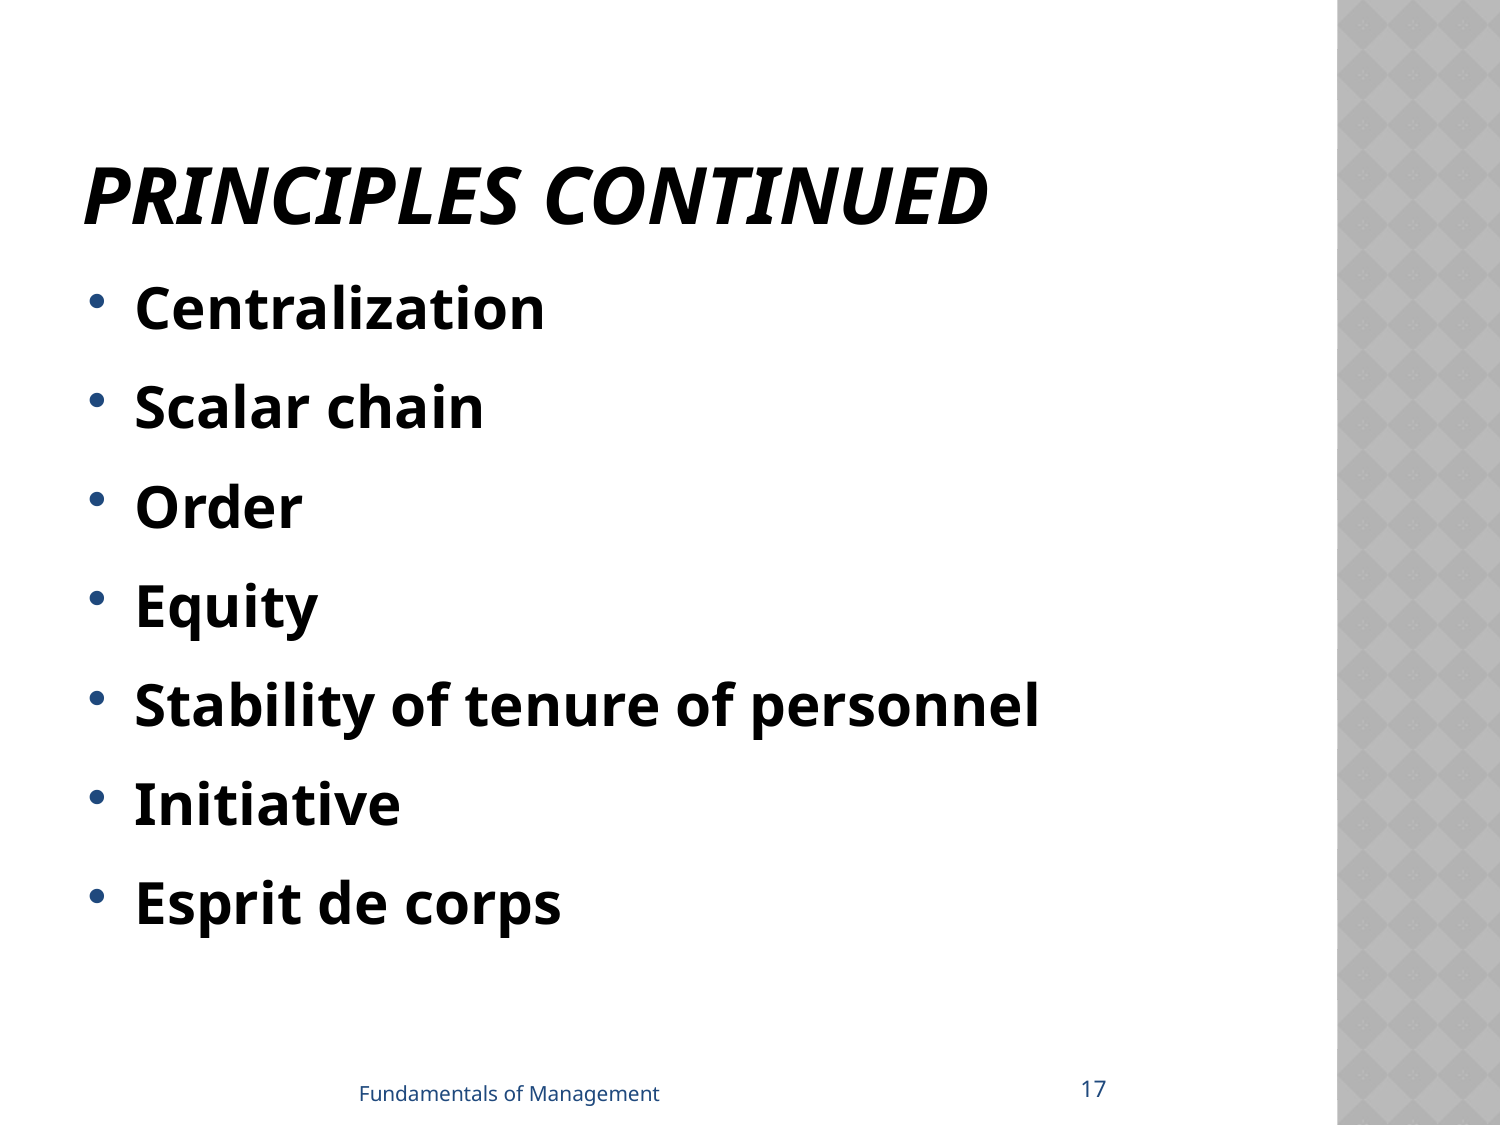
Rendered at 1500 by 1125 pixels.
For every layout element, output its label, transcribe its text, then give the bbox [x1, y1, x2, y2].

slide_number 17 [1025, 1075, 1122, 1113]
title Principles Continued [75, 52, 1263, 240]
list Centralization Scalar chain Order Equity Stability of tenure of personnel Initiative Esprit de corps [75, 264, 1263, 1059]
footer Fundamentals of Management [75, 1075, 675, 1114]
